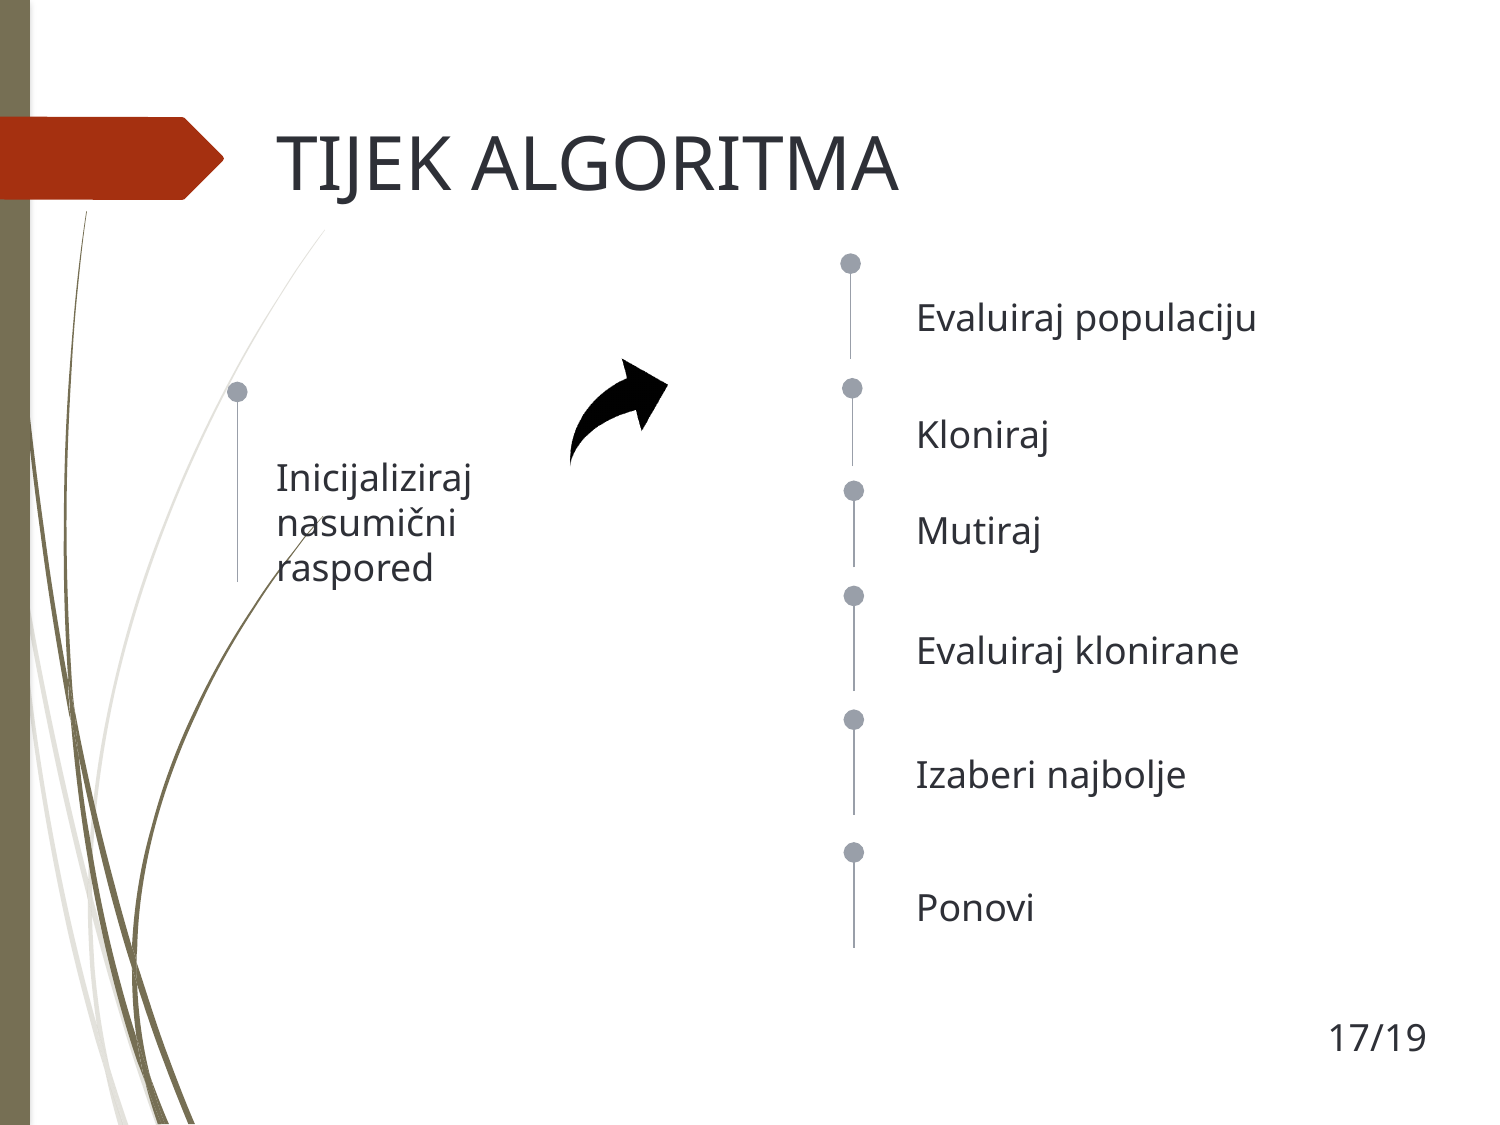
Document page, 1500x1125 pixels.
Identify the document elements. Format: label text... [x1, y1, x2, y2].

text_box Kloniraj [900, 395, 1280, 459]
text_box 17/19 [1312, 999, 1465, 1077]
text_box Mutiraj [900, 491, 1280, 555]
text_box Izaberi najbolje [900, 735, 1280, 799]
text_box Evaluiraj populaciju [900, 278, 1280, 341]
text_box Ponovi [900, 868, 1280, 932]
picture [517, 317, 701, 501]
text_box Inicijaliziraj nasumični raspored [261, 438, 640, 502]
text_box Evaluiraj klonirane [900, 612, 1280, 675]
title TIJEK ALGORITMA [261, 10, 1342, 221]
